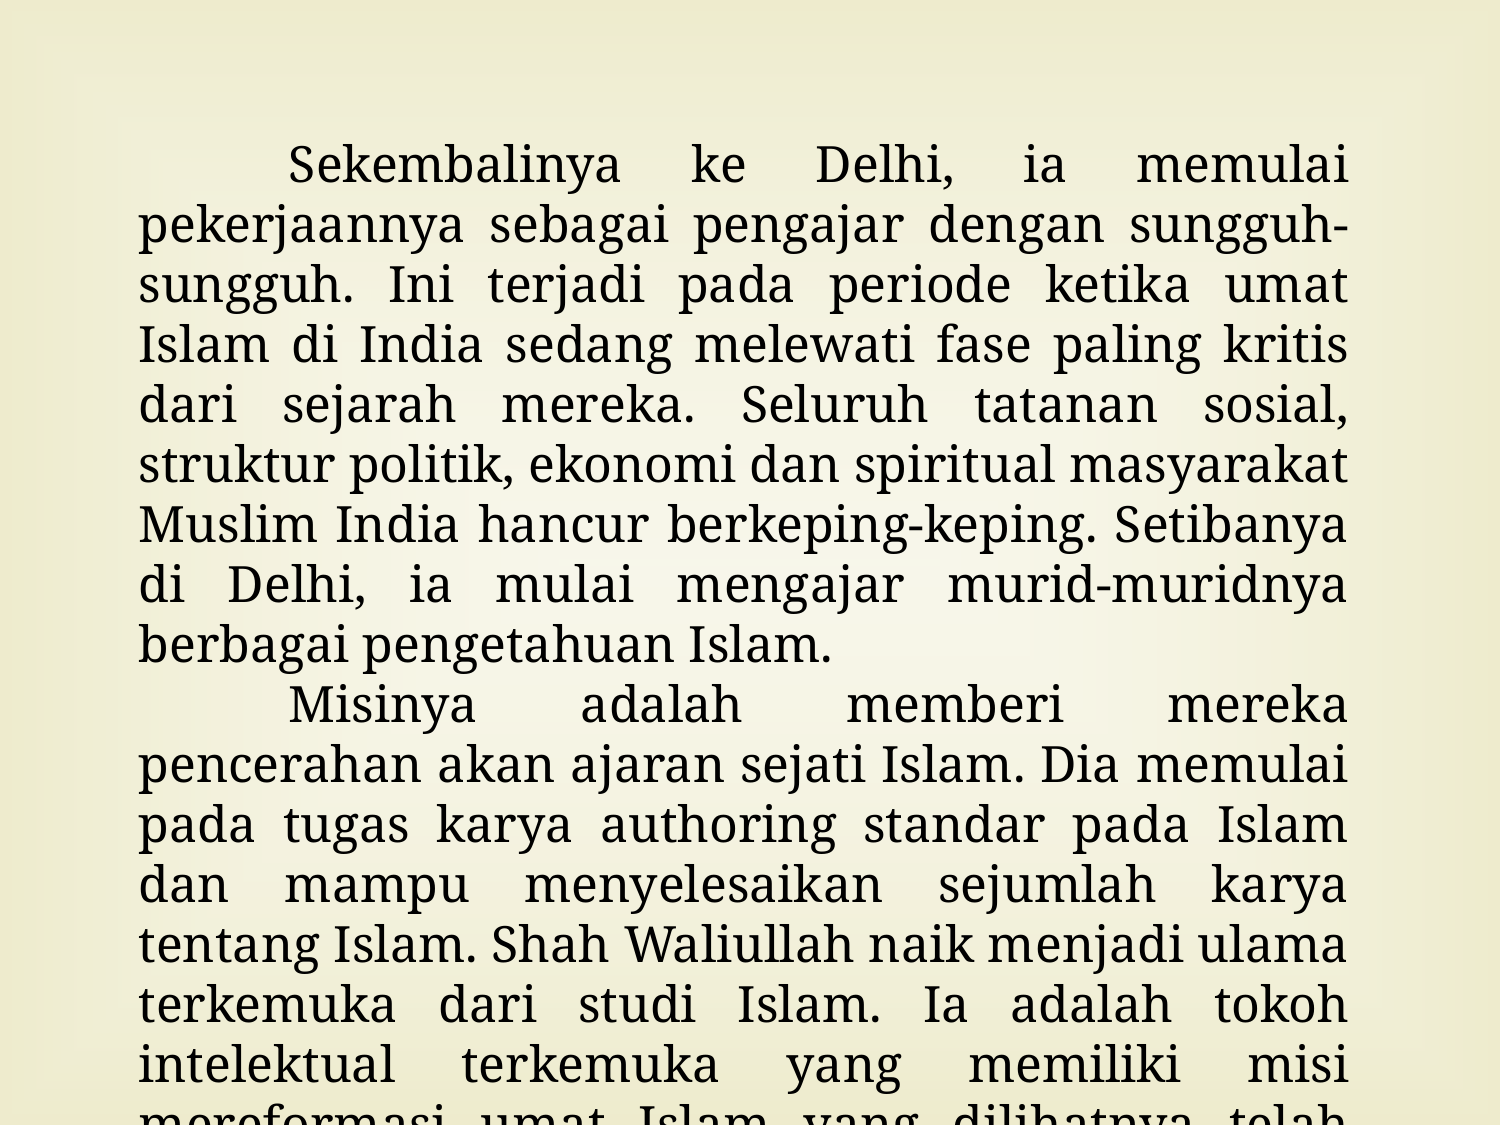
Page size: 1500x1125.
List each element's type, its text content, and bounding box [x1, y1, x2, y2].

text_box Sekembalinya ke Delhi, ia memulai pekerjaannya sebagai pengajar dengan sungguh-sungguh. Ini terjadi pada periode ketika umat Islam di India sedang melewati fase paling kritis dari sejarah mereka. Seluruh tatanan sosial, struktur politik, ekonomi dan spiritual masyarakat Muslim India hancur berkeping-keping. Setibanya di Delhi, ia mulai mengajar murid-muridnya berbagai pengetahuan Islam. Misinya adalah memberi mereka pencerahan akan ajaran sejati Islam. Dia memulai pada tugas karya authoring standar pada Islam dan mampu menyelesaikan sejumlah karya tentang Islam. Shah Waliullah naik menjadi ulama terkemuka dari studi Islam. Ia adalah tokoh intelektual terkemuka yang memiliki misi mereformasi umat Islam yang dilihatnya telah jauh meninggalkan agama mereka. [123, 125, 1365, 1125]
